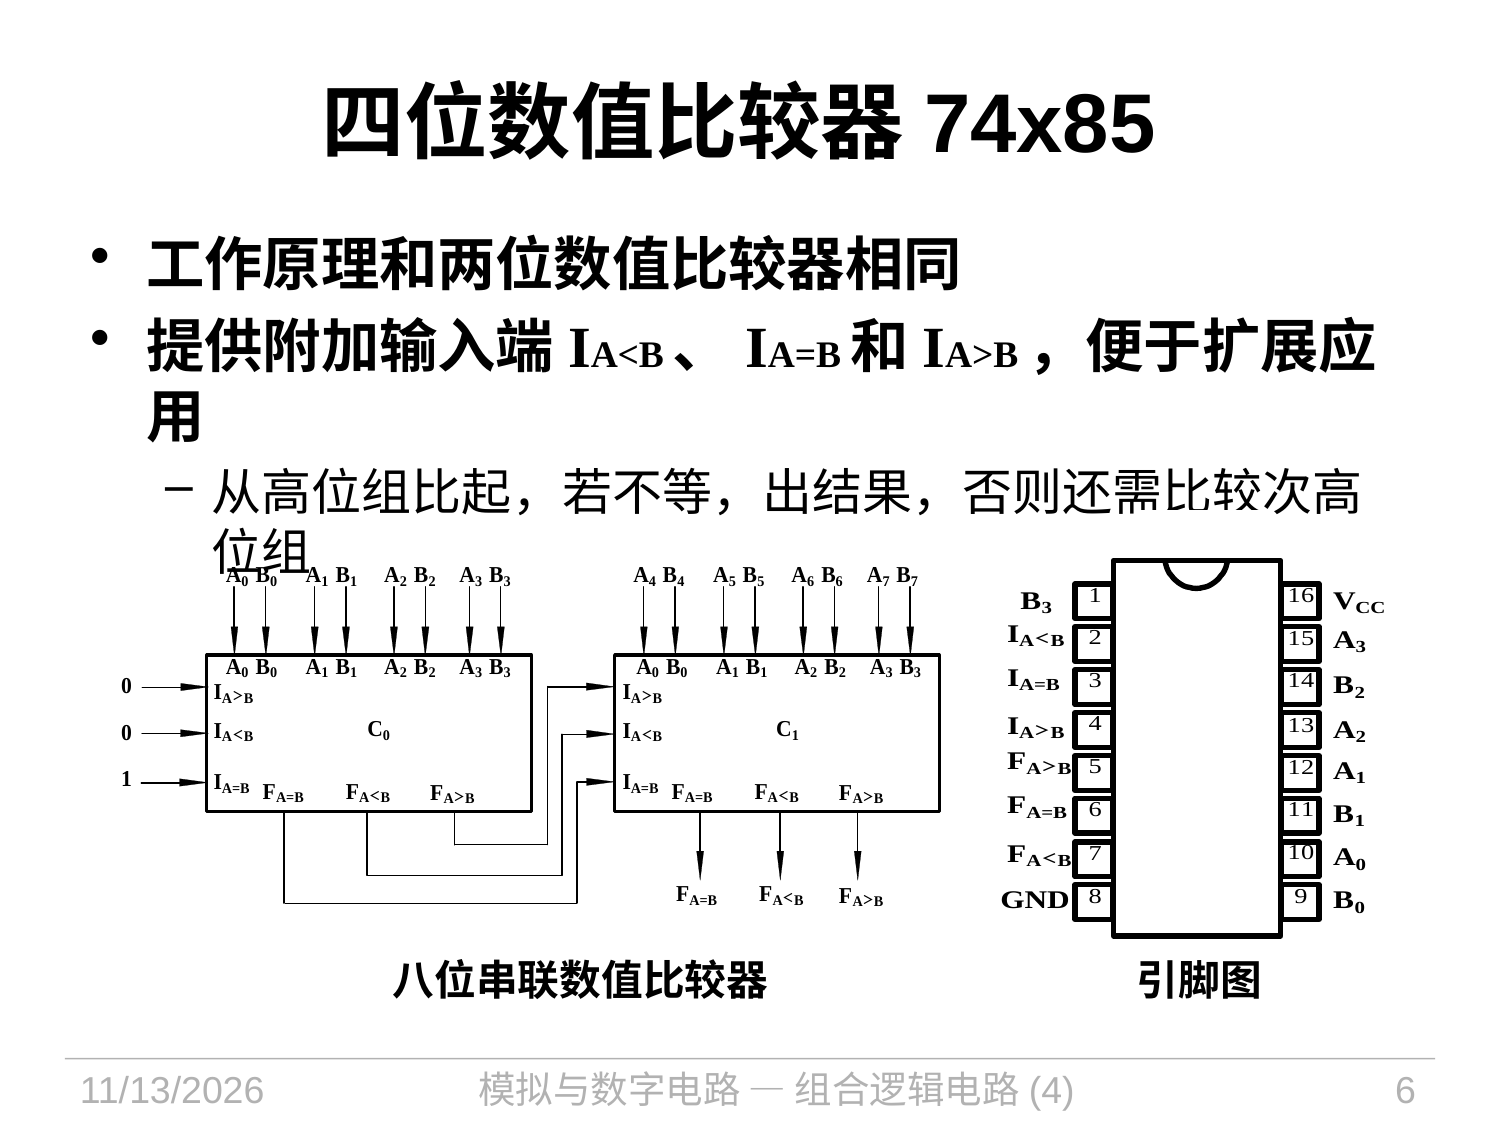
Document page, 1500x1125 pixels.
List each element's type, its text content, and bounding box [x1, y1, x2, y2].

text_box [974, 509, 1411, 940]
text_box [94, 549, 946, 1012]
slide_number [64, 1058, 348, 1125]
slide_number 6 [1230, 1058, 1431, 1125]
footer 模拟与数字电路 — 组合逻辑电路(4) [373, 1058, 1179, 1125]
title 四位数值比较器74x85 [75, 24, 1425, 213]
list 工作原理和两位数值比较器相同 提供附加输入端IA<B、IA=B和IA>B，便于扩展应用 从高位组比起，若不等，出结果，否则还需比较次高位组 [75, 220, 1425, 557]
text_box 引脚图 [1122, 949, 1278, 1012]
